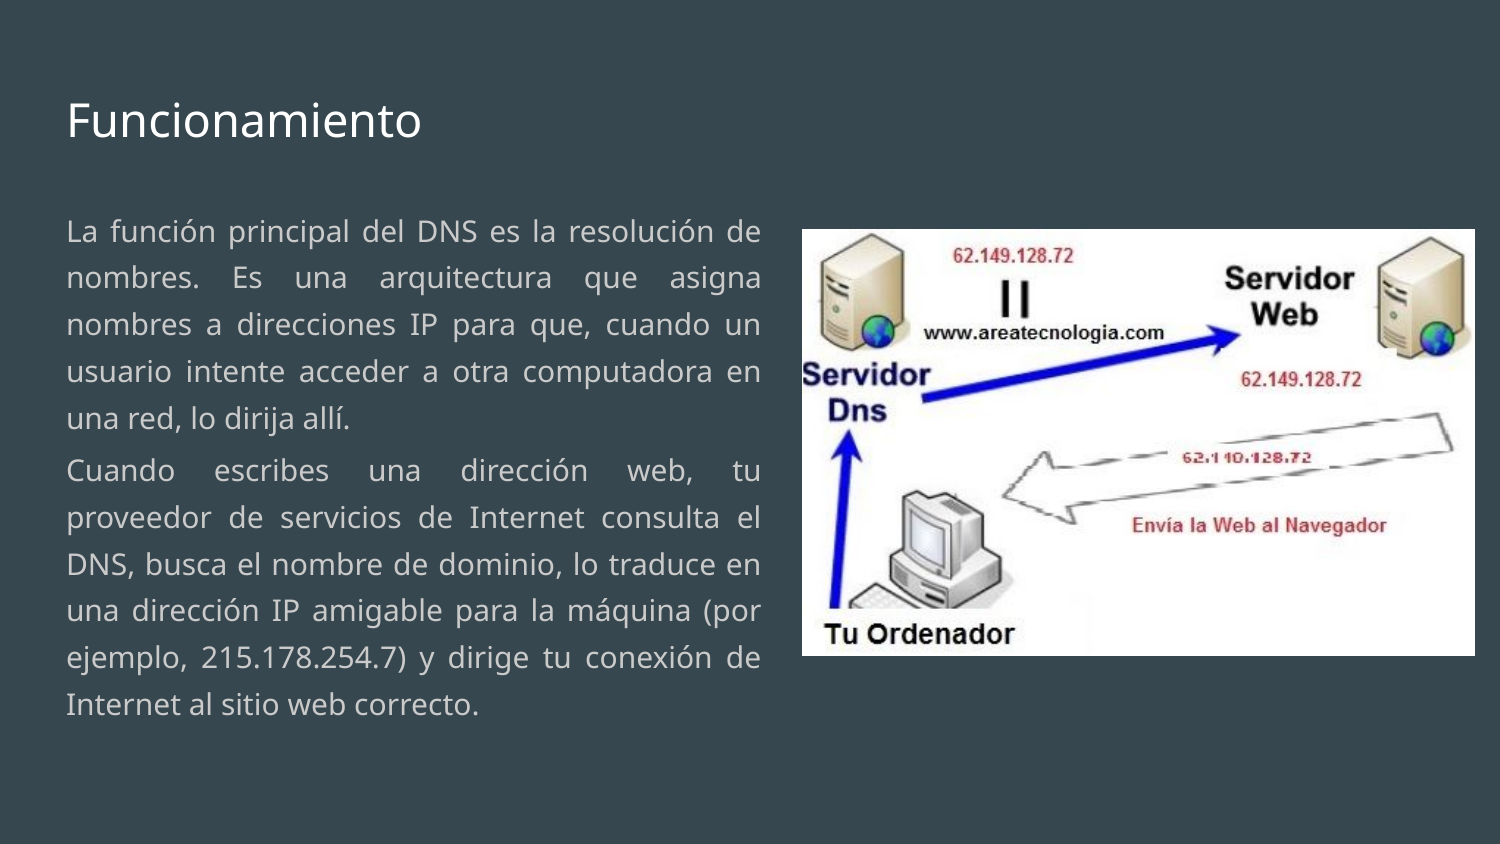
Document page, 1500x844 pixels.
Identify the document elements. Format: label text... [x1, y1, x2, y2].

title Funcionamiento [51, 72, 1449, 167]
picture [802, 229, 1476, 656]
list La función principal del DNS es la resolución de nombres. Es una arquitectura que asigna nombres a direcciones IP para que, cuando un usuario intente acceder a otra computadora en una red, lo dirija allí. Cuando escribes una dirección web, tu proveedor de servicios de Internet consulta el DNS, busca el nombre de dominio, lo traduce en una dirección IP amigable para la máquina (por ejemplo, 215.178.254.7) y dirige tu conexión de Internet al sitio web correcto. [51, 189, 778, 750]
